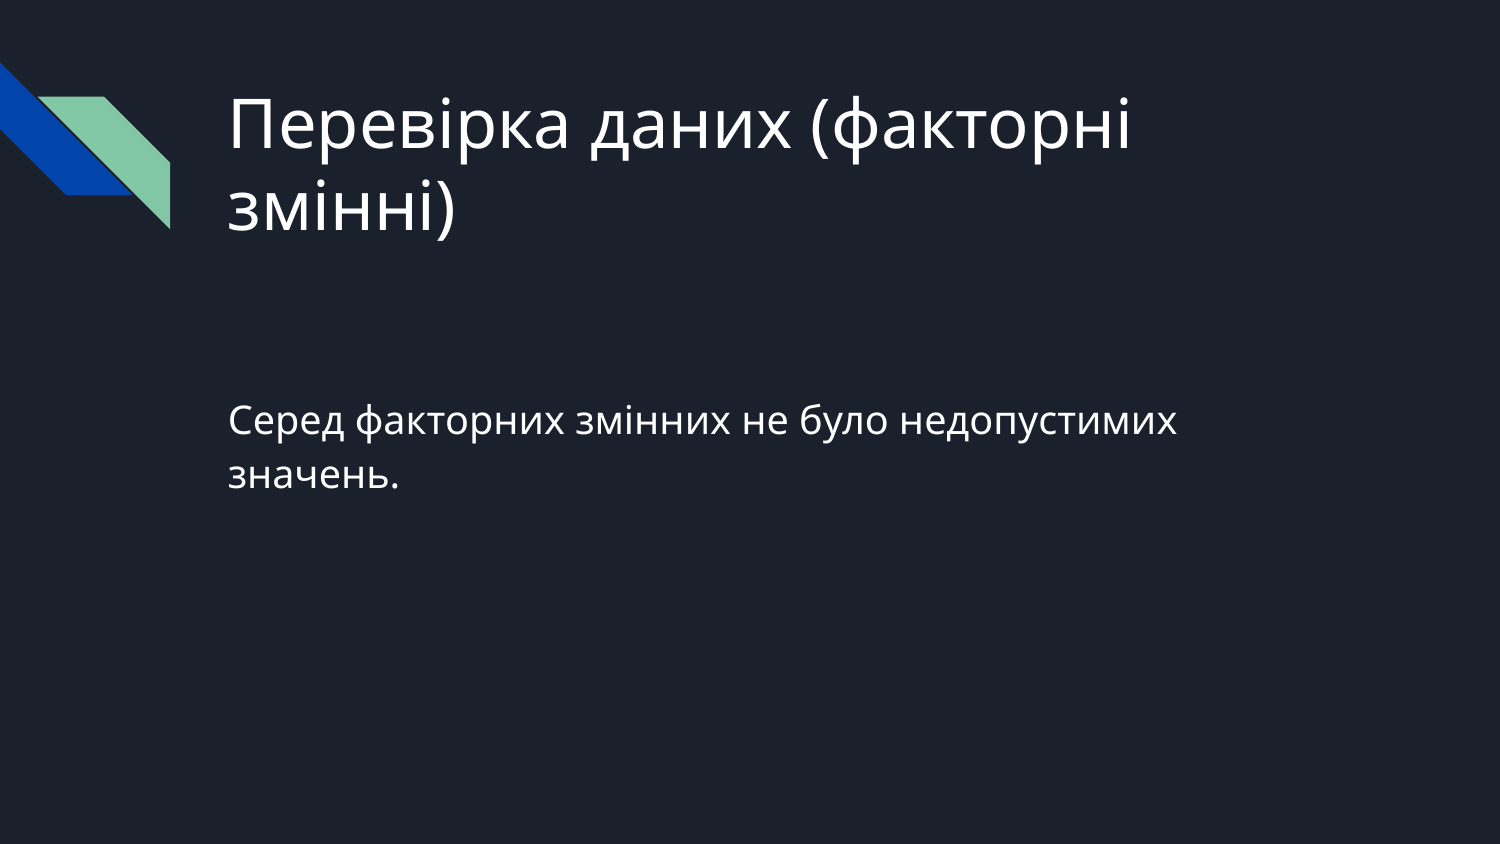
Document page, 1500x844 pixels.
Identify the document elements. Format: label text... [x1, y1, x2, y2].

list Серед факторних змінних не було недопустимих значень. [212, 372, 1368, 735]
title Перевірка даних (факторні змінні) [212, 64, 1368, 215]
